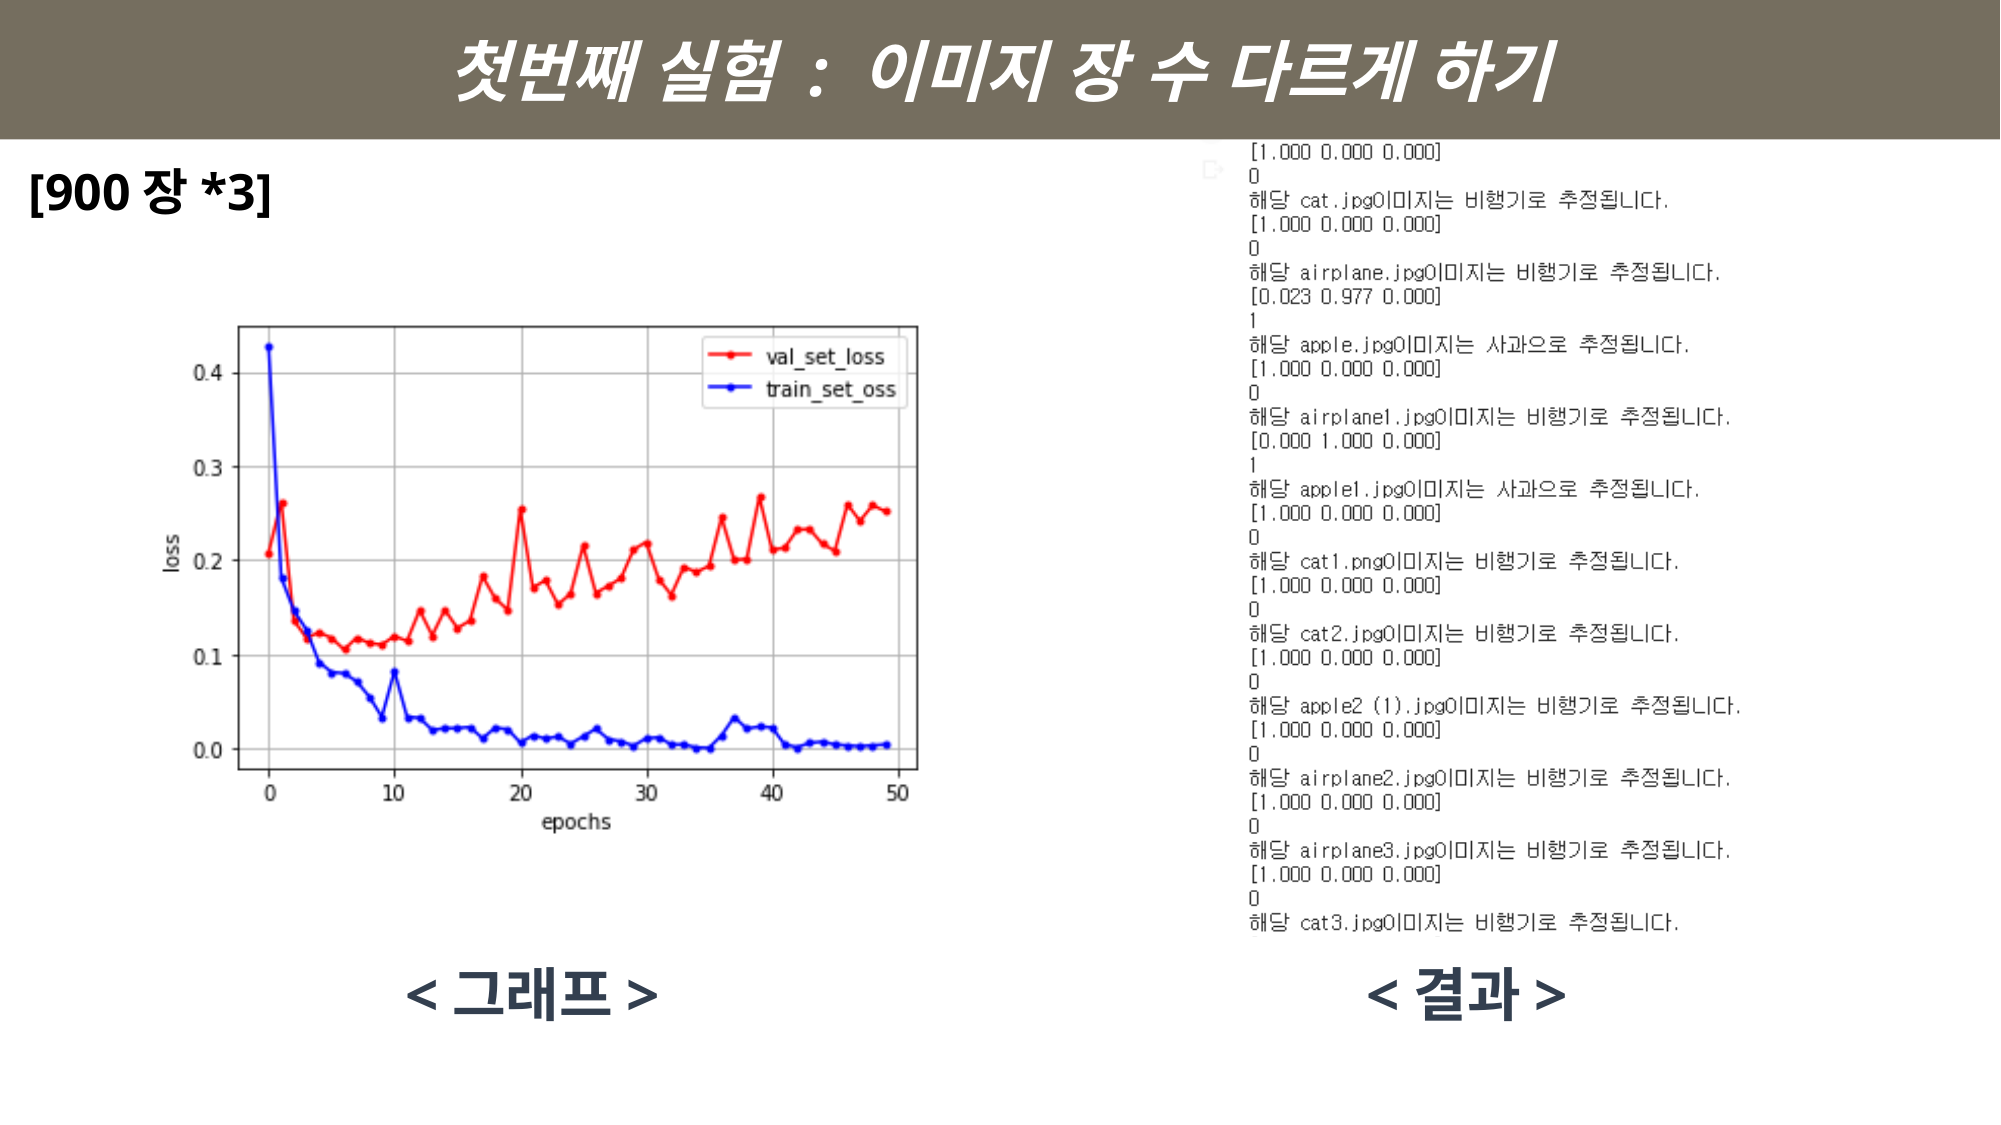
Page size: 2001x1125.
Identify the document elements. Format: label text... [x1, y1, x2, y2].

text_box [900장*3] [13, 153, 450, 229]
text_box 첫번째 실험 : 이미지 장 수 다르게 하기 [0, 0, 2000, 140]
picture [1185, 139, 1750, 937]
text_box <결과> [1225, 937, 1710, 1036]
picture [147, 308, 935, 842]
text_box <그래프> [290, 916, 775, 1036]
